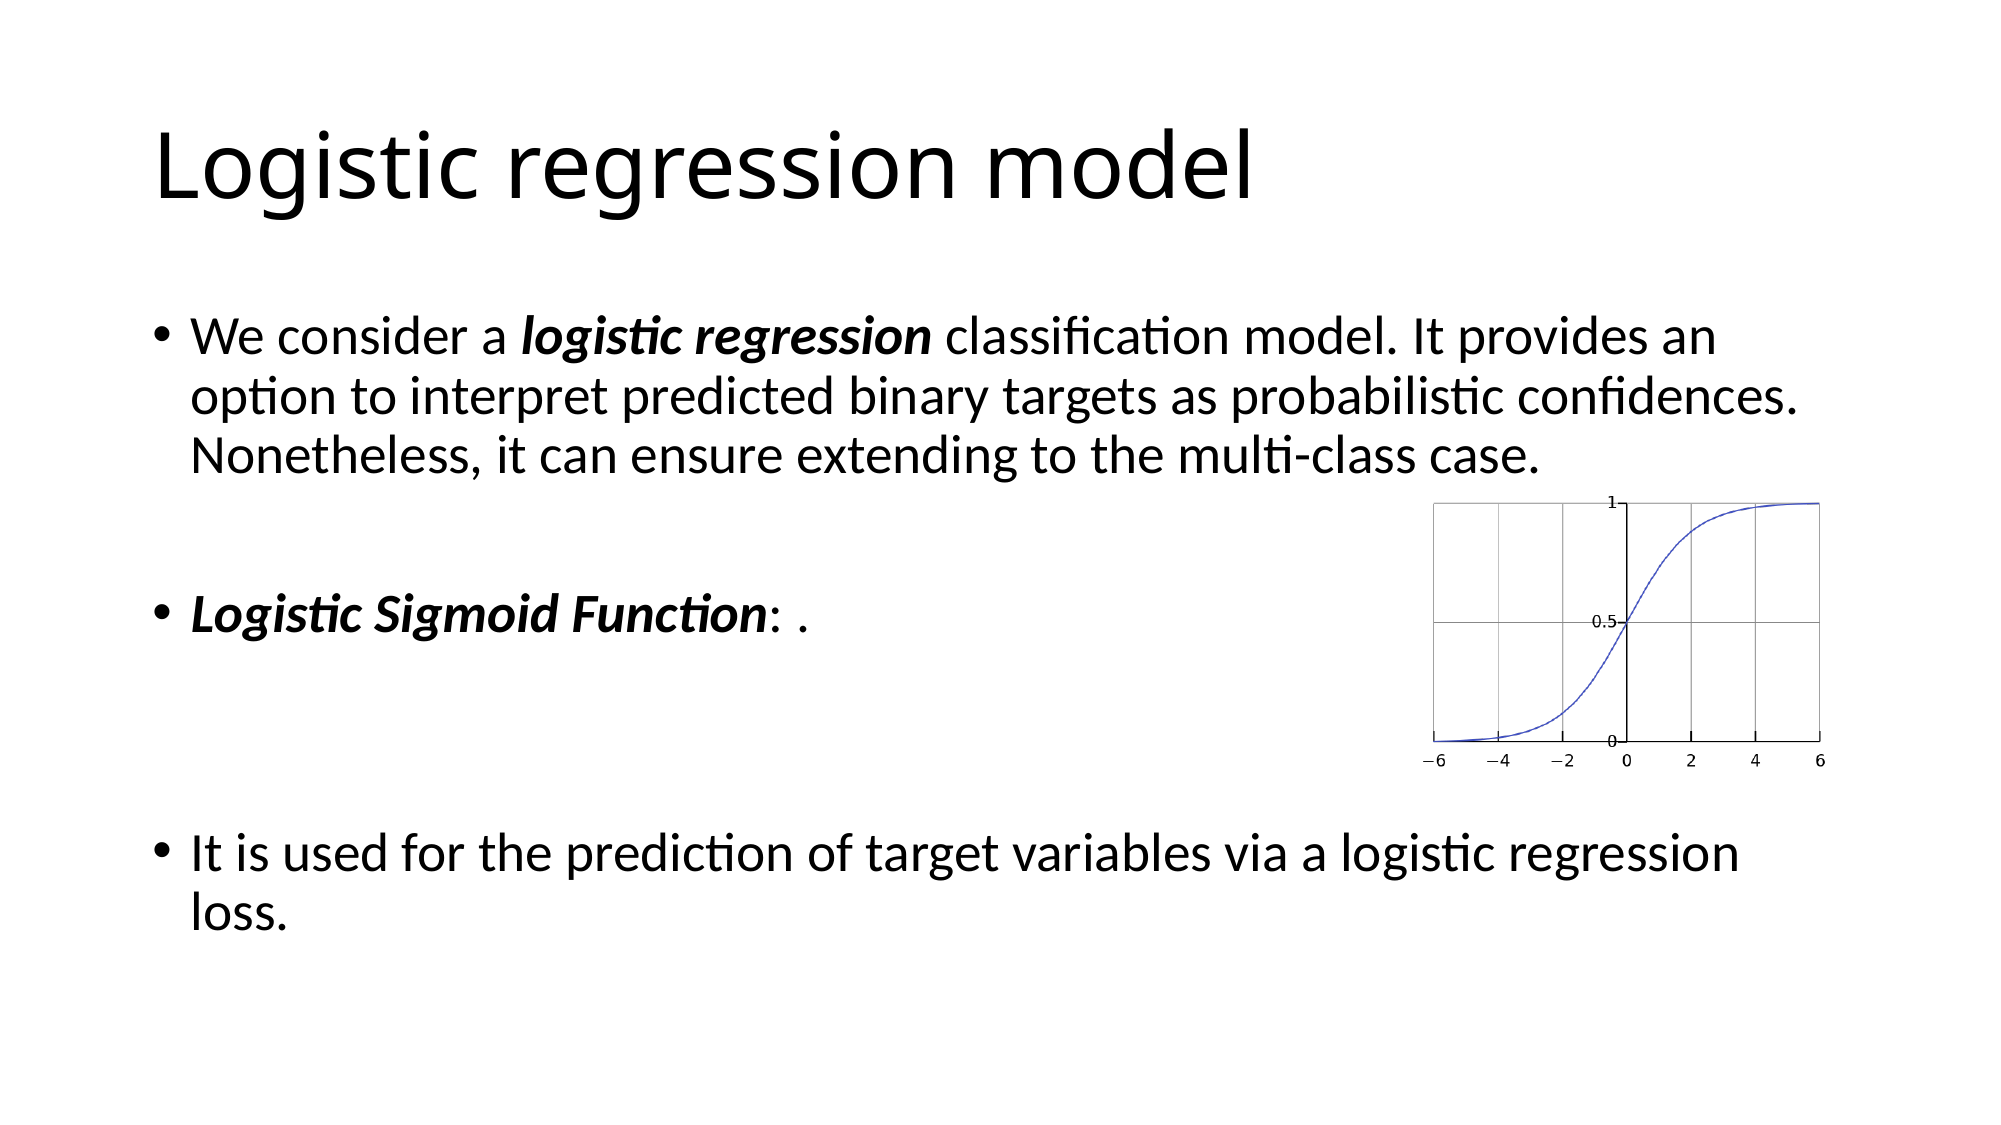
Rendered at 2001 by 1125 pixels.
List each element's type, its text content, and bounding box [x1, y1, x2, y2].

title Logistic regression model [137, 59, 1863, 278]
picture [1405, 485, 1848, 781]
